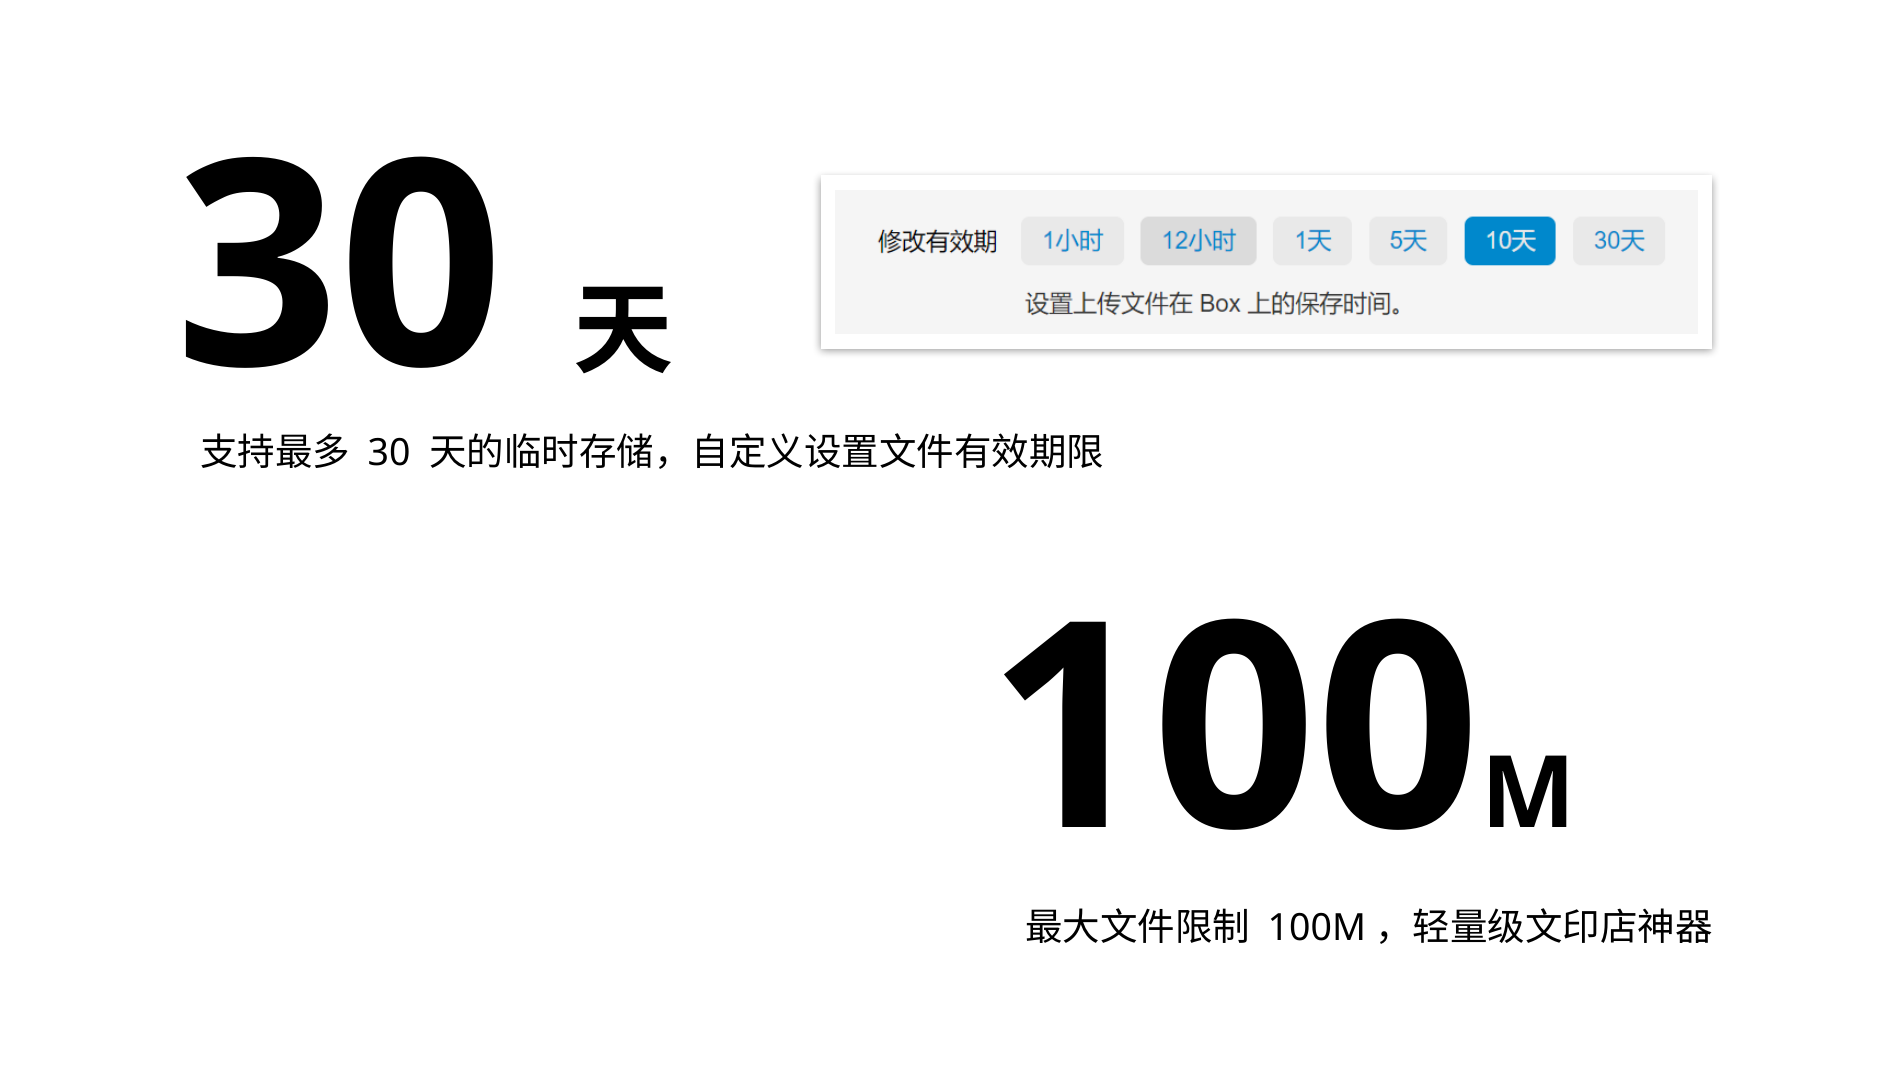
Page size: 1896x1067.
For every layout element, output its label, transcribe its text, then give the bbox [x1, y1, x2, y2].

text_box 最大文件限制 100M，轻量级文印店神器 [1010, 895, 1896, 956]
picture [835, 189, 1699, 335]
text_box 30天 [160, 70, 1260, 431]
text_box 支持最多 30 天的临时存储，自定义设置文件有效期限 [185, 420, 1151, 481]
text_box 100M [972, 532, 1896, 892]
